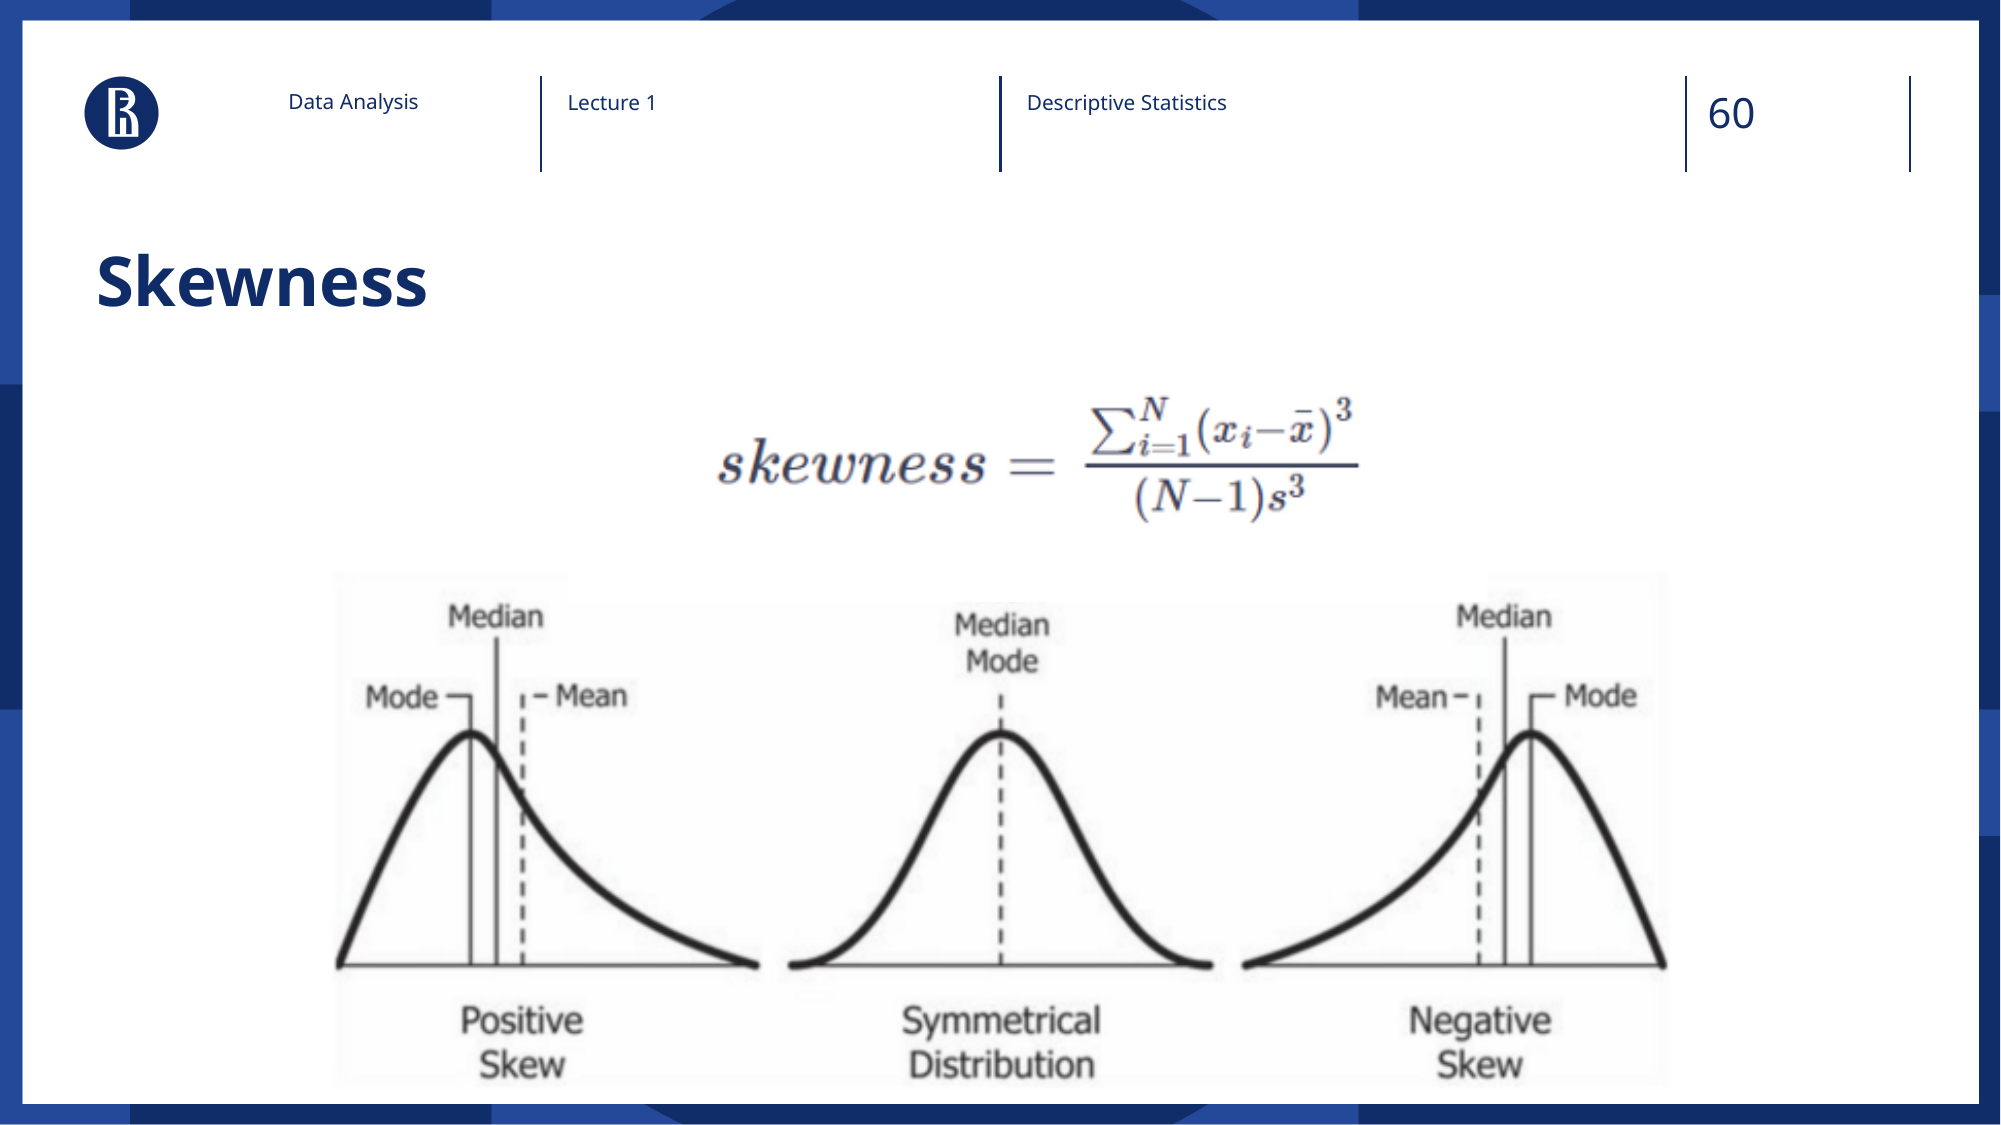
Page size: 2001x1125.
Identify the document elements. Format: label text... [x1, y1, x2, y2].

picture [0, 0, 2001, 1125]
list Descriptive Statistics [1026, 90, 1367, 157]
list Lecture 1 [567, 90, 907, 157]
list Data Analysis [187, 88, 520, 157]
title Skewness [96, 237, 1964, 365]
